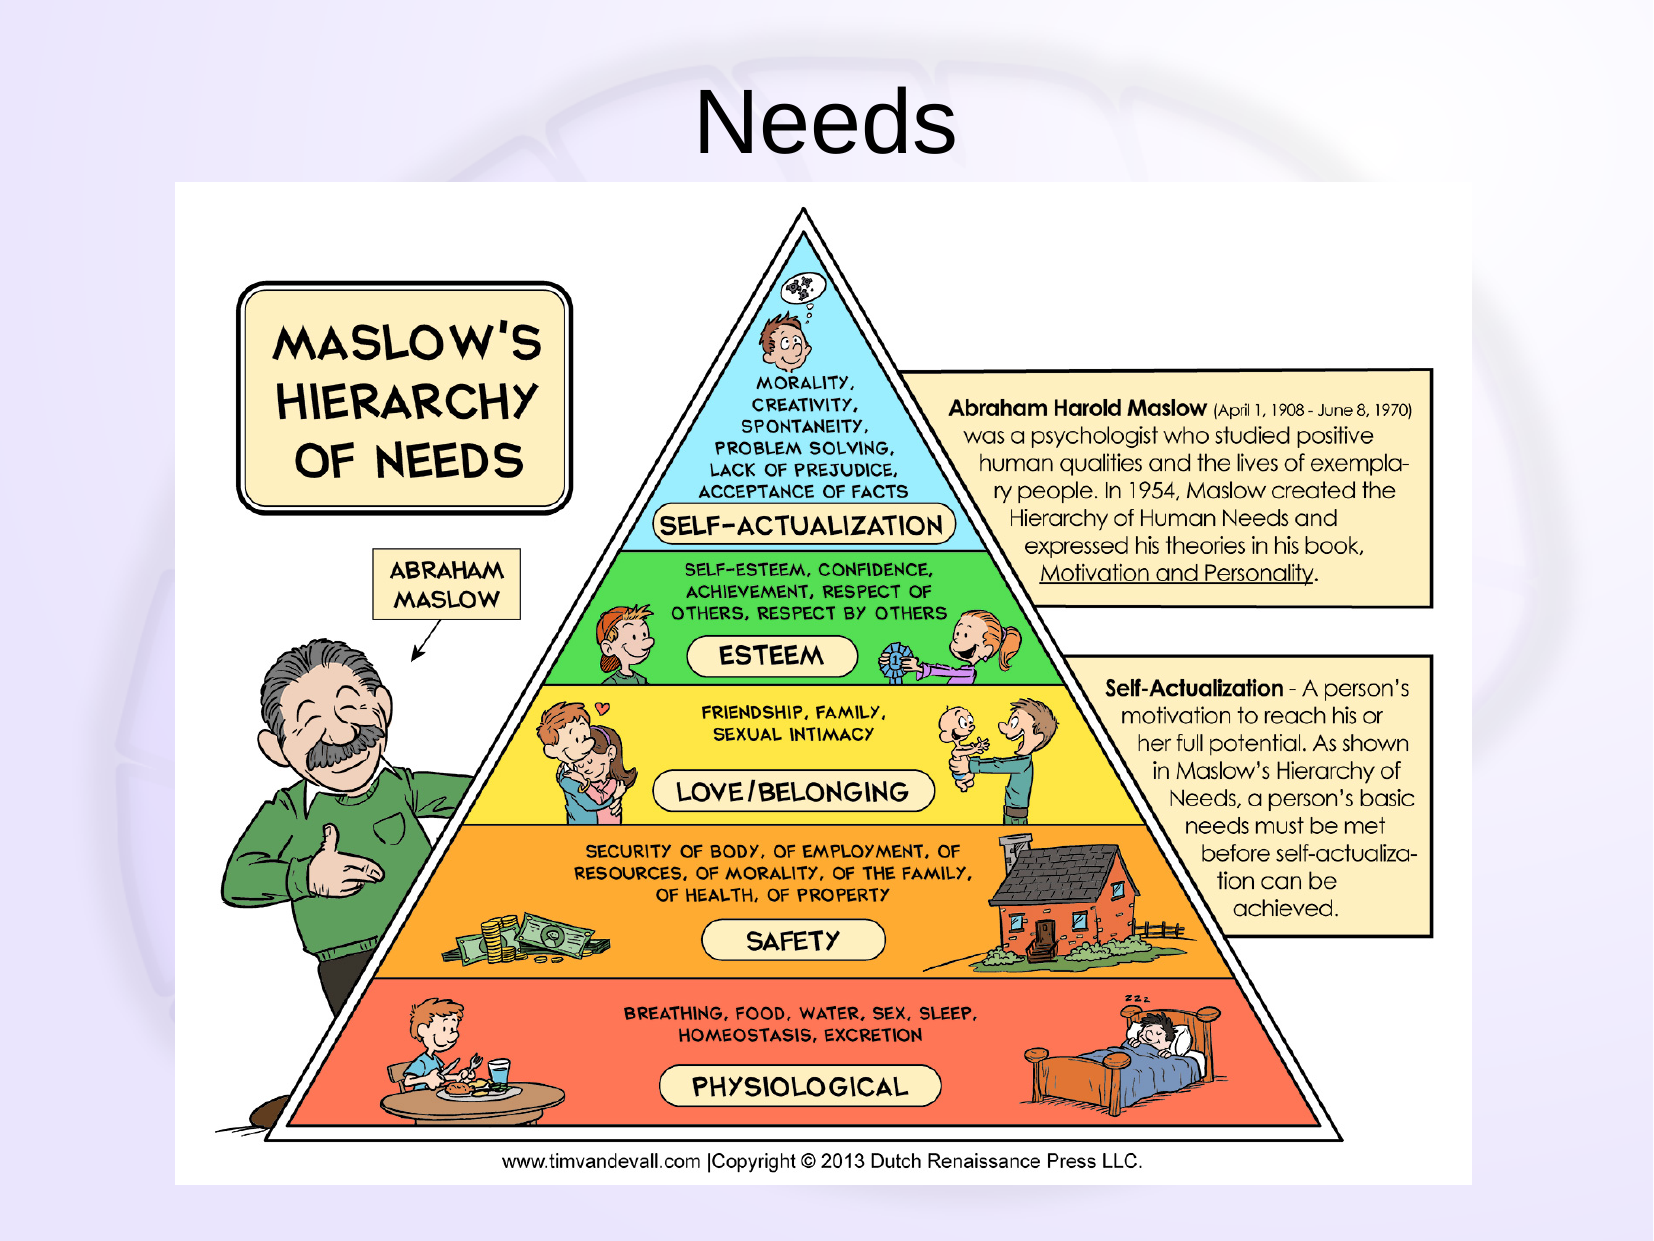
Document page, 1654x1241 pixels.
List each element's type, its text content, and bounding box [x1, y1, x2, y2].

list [163, 182, 1477, 1185]
title Needs [82, 49, 1571, 196]
picture [0, 0, 1654, 1241]
